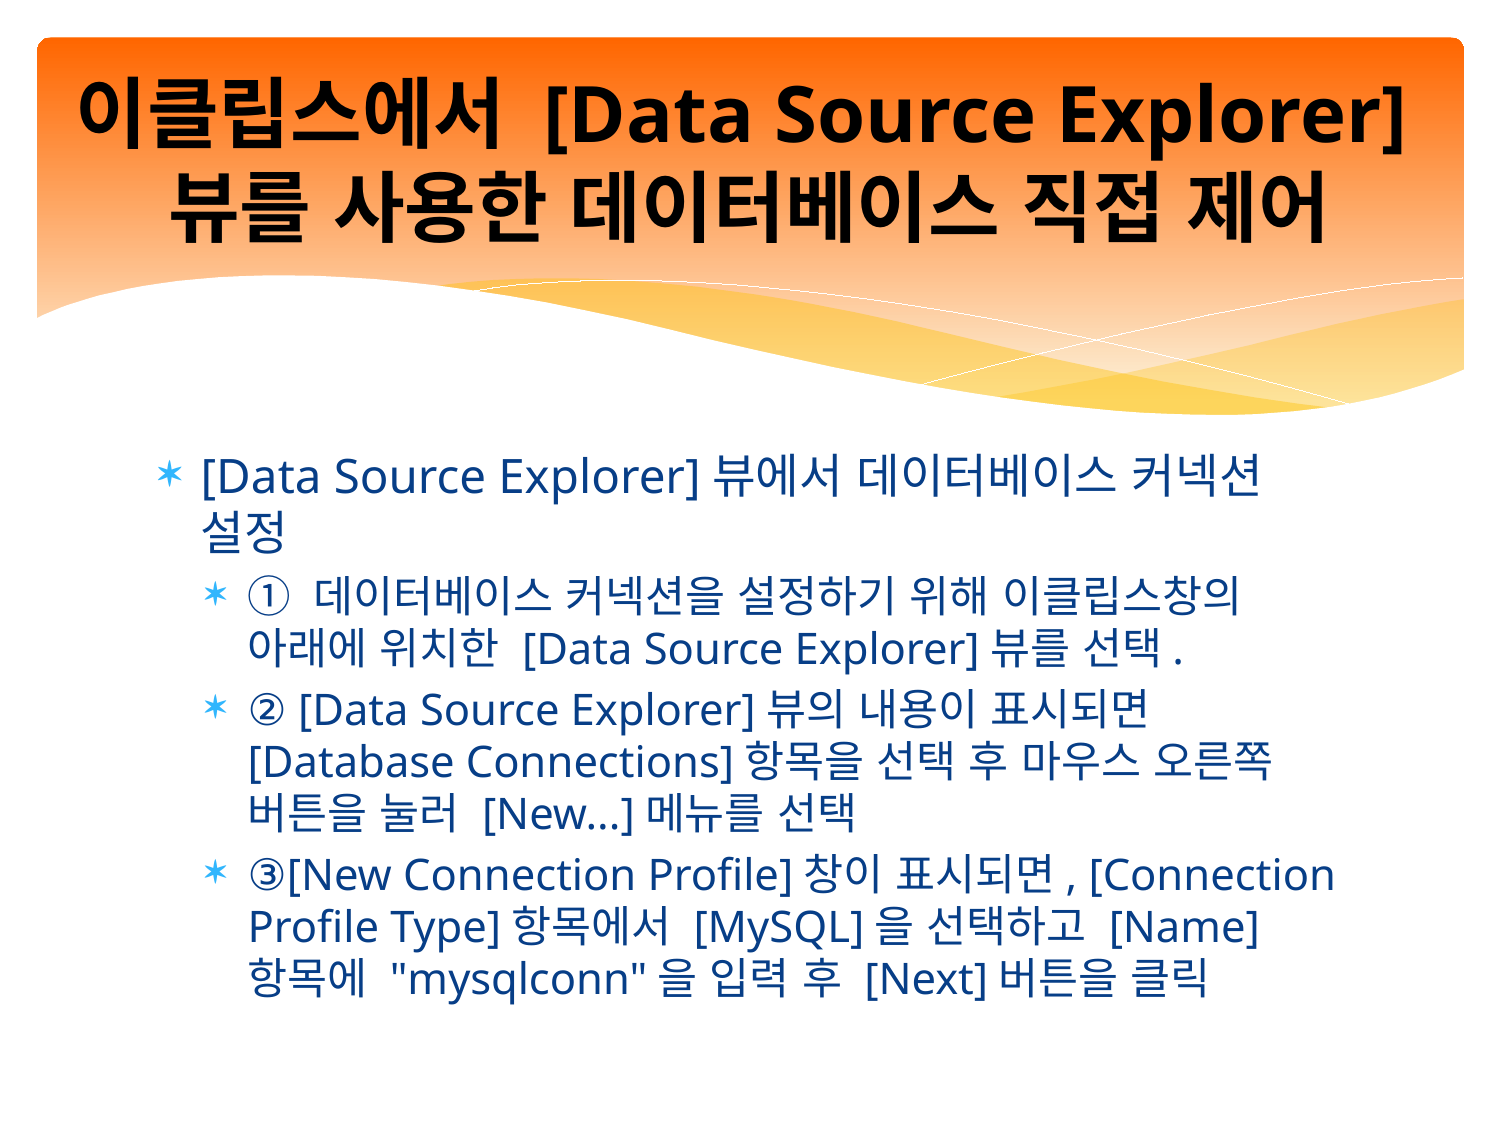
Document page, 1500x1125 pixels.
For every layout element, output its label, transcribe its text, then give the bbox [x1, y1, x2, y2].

list [Data Source Explorer]뷰에서 데이터베이스 커넥션 설정 ① 데이터베이스 커넥션을 설정하기 위해 이클립스창의 아래에 위치한 [Data Source Explorer]뷰를 선택. ② [Data Source Explorer]뷰의 내용이 표시되면 [Database Connections]항목을 선택 후 마우스 오른쪽 버튼을 눌러 [New...]메뉴를 선택 ③[New Connection Profile]창이 표시되면, [Connection Profile Type]항목에서 [MySQL]을 선택하고 [Name]항목에 "mysqlconn"을 입력 후 [Next]버튼을 클릭 [143, 438, 1359, 1059]
title 이클립스에서 [Data Source Explorer]뷰를 사용한 데이터베이스 직접 제어 [55, 55, 1444, 261]
